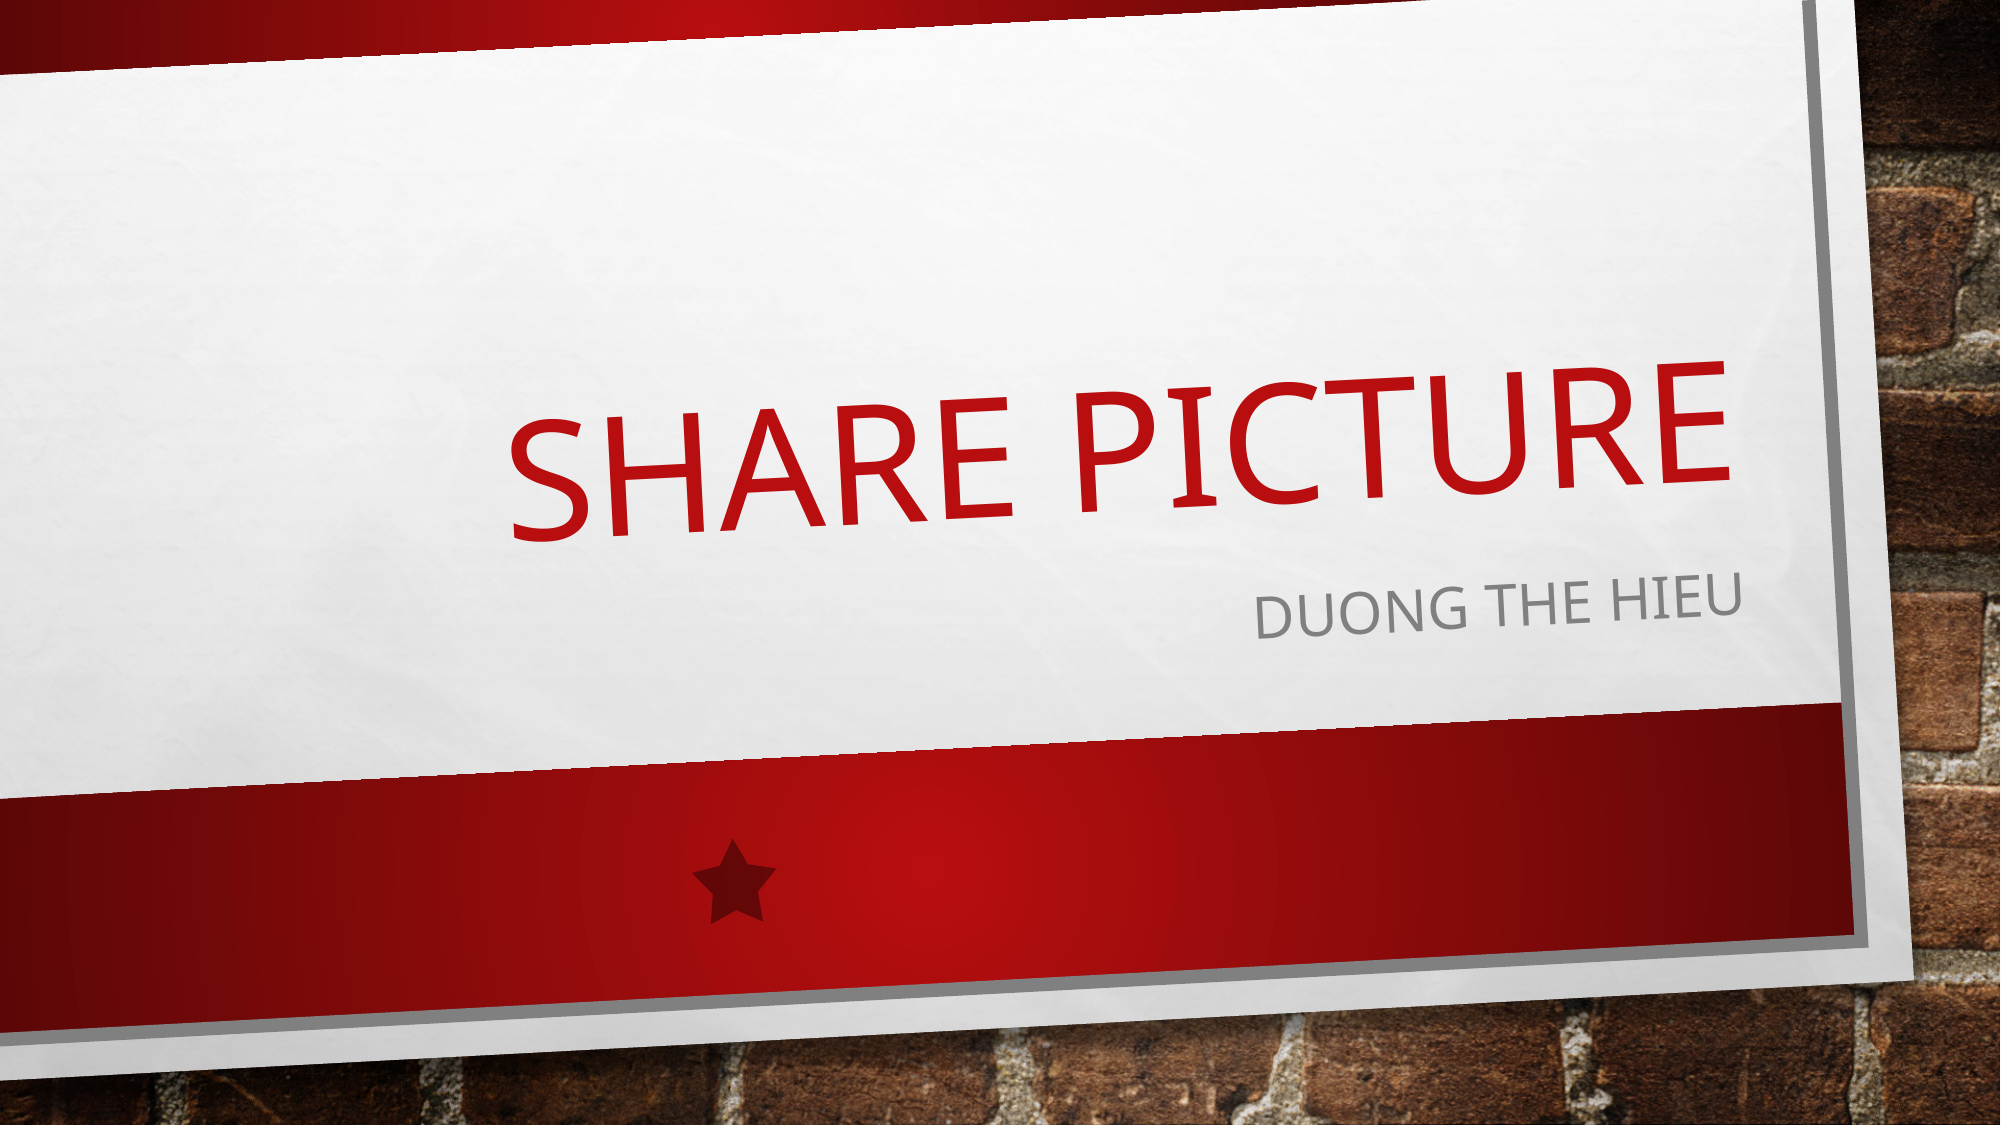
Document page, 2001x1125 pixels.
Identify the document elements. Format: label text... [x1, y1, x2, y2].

picture [0, 0, 2000, 1125]
title Share Picture [135, 67, 1758, 605]
subtitle DUONG THE HIEU [159, 533, 1763, 708]
